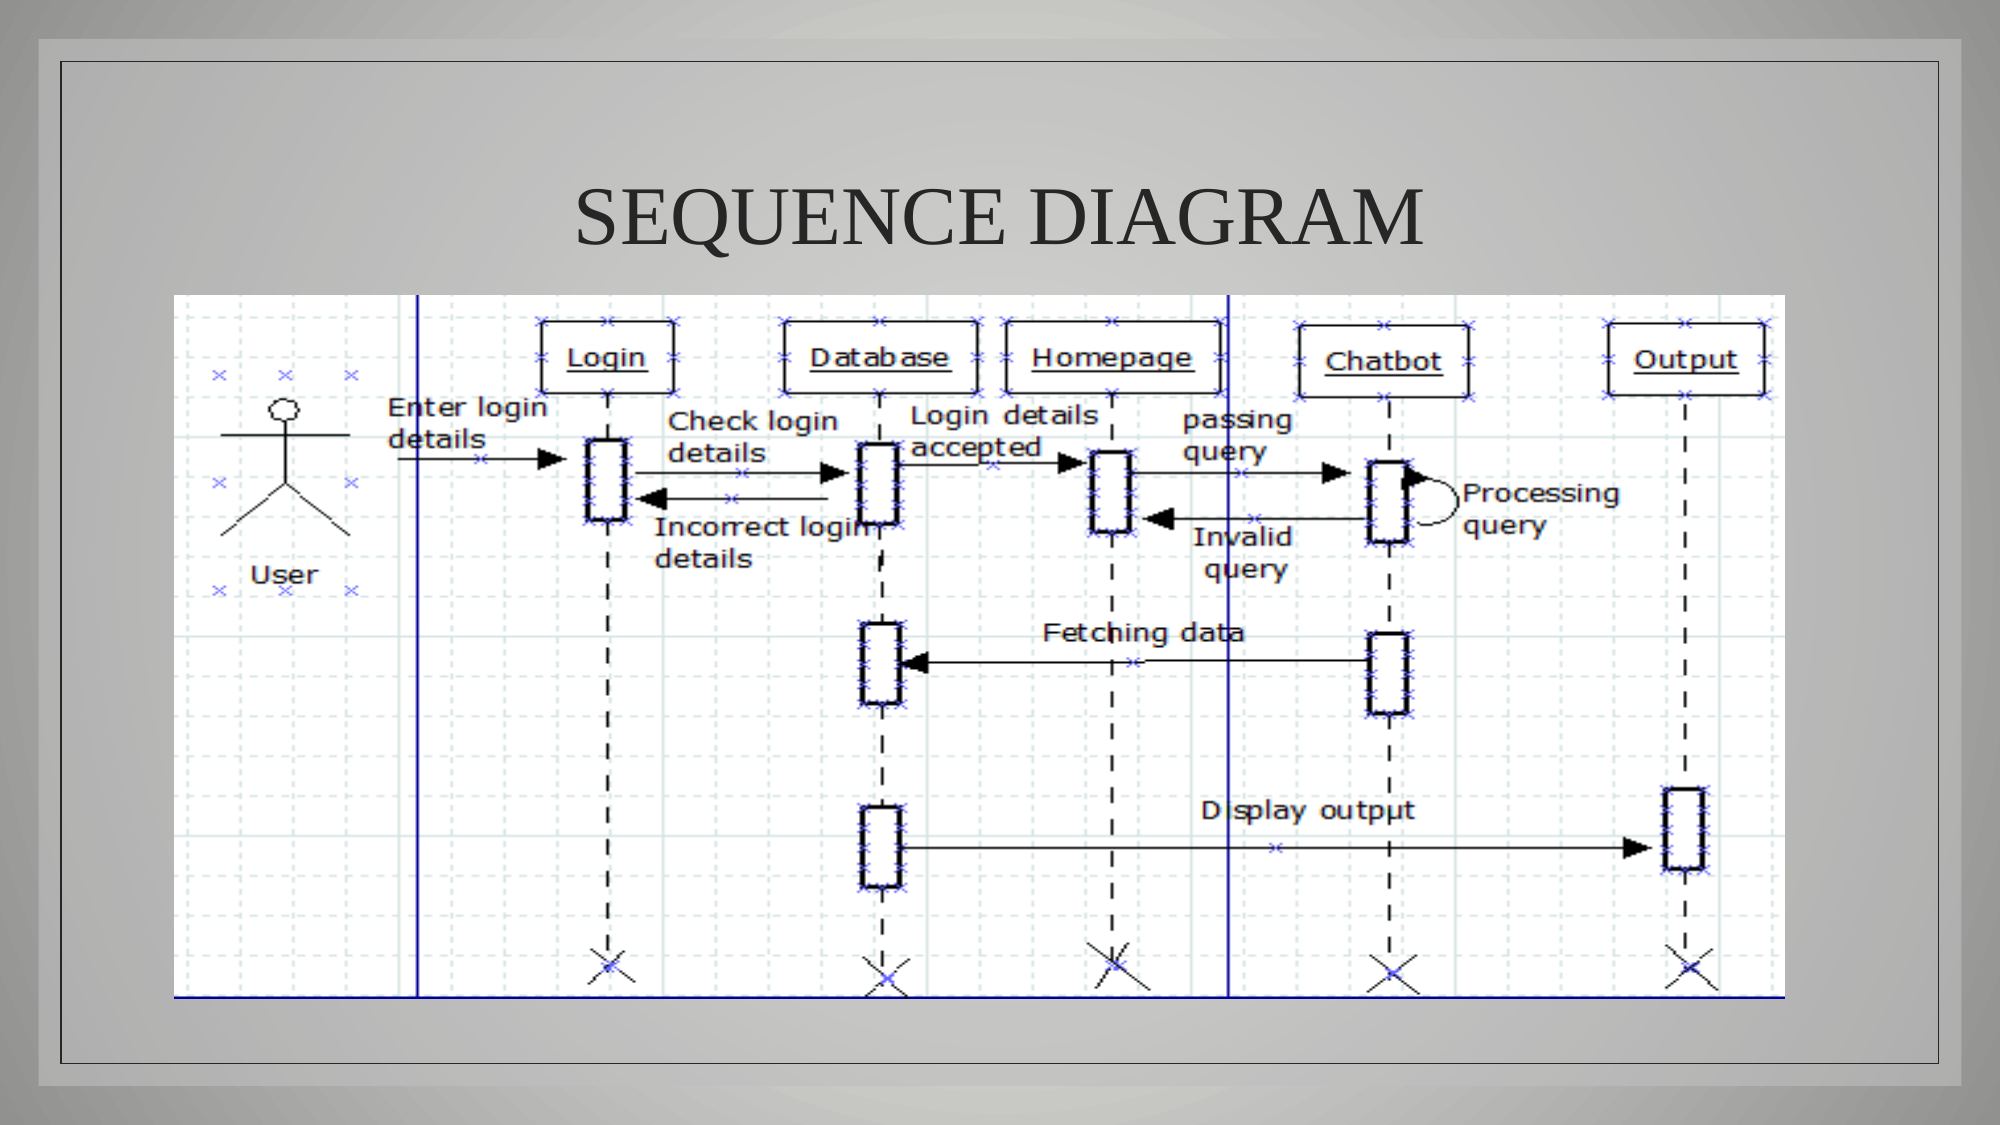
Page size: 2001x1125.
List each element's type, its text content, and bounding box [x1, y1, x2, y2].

title SEQUENCE DIAGRAM [174, 105, 1825, 331]
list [174, 295, 1785, 999]
